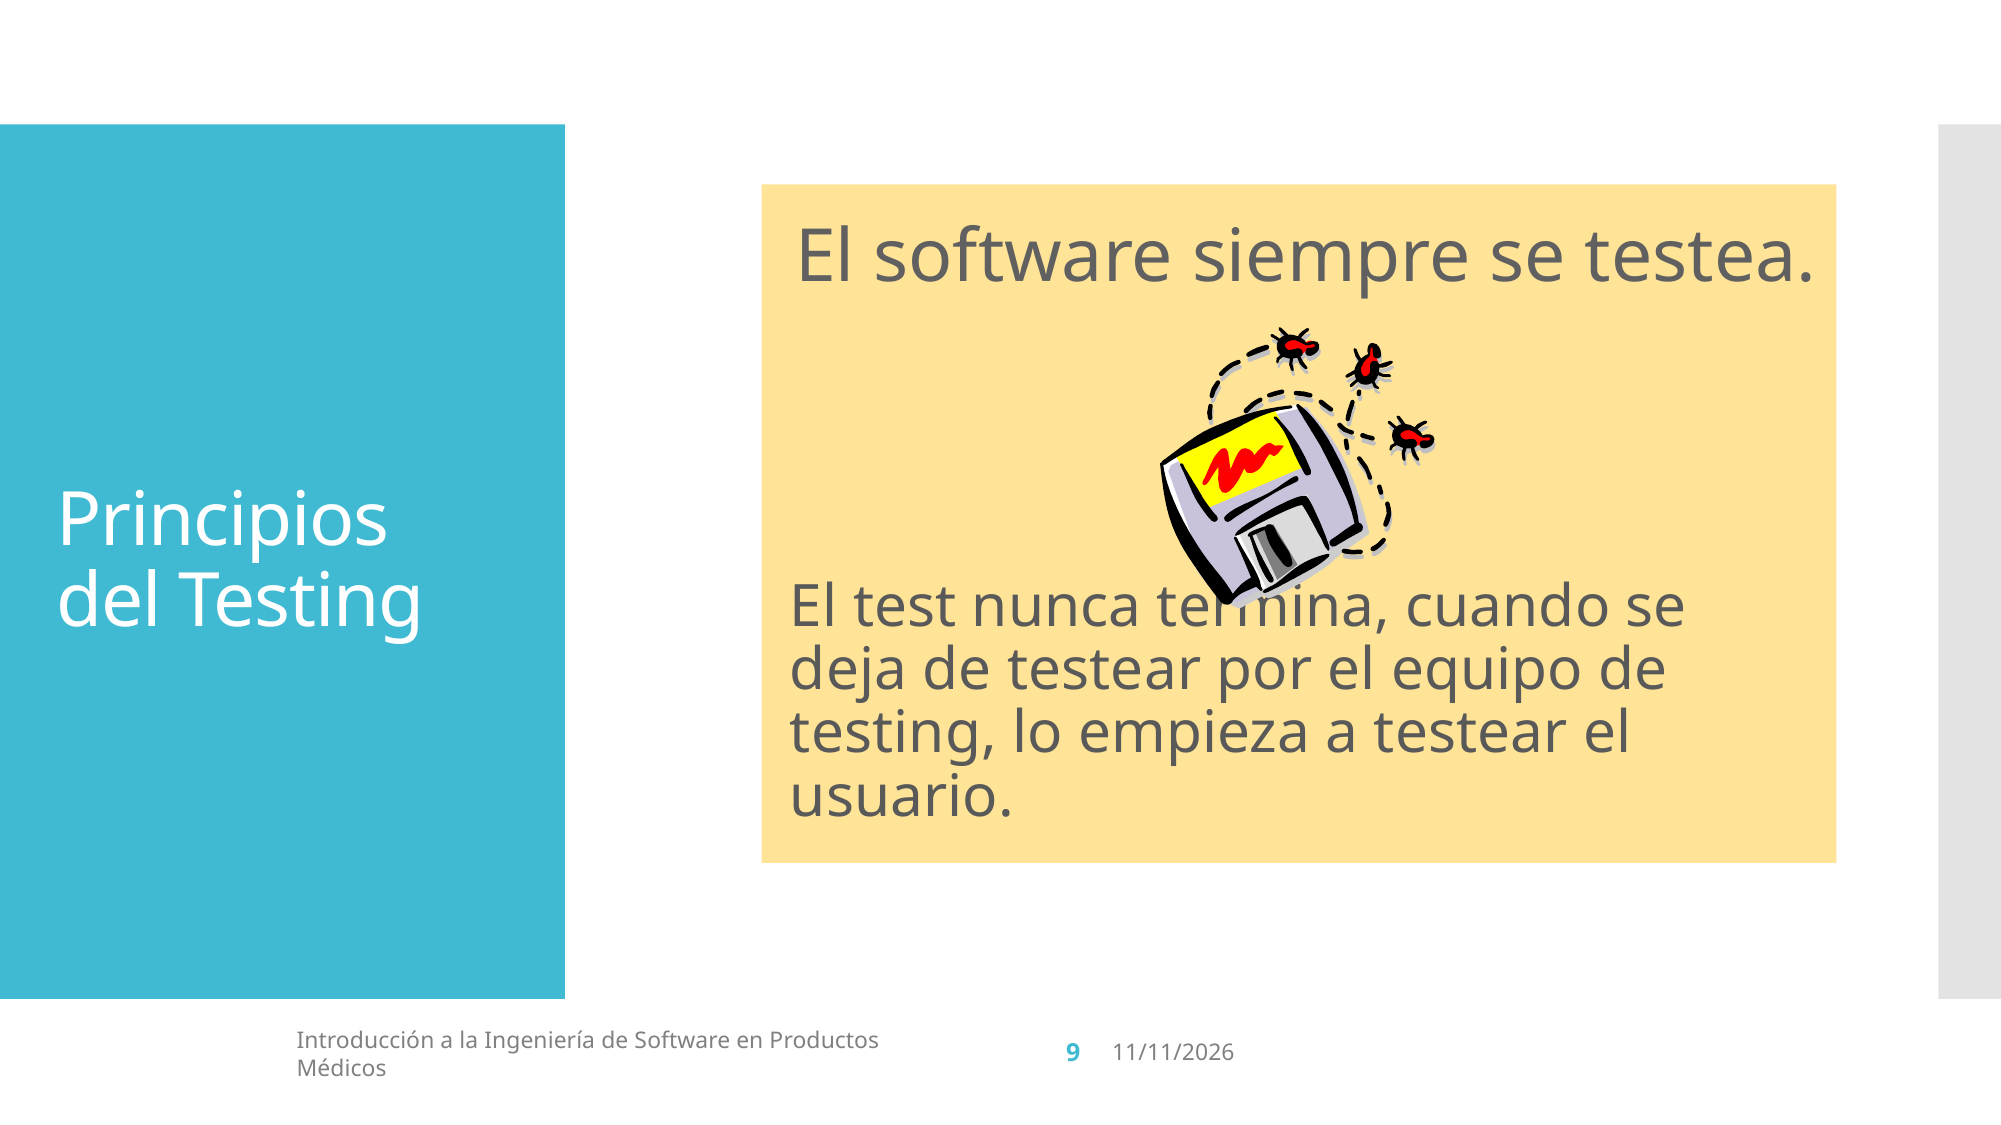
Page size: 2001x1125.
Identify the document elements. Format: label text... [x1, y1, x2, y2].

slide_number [1097, 1023, 1719, 1084]
title Principios del Testing [41, 184, 525, 940]
list El software siempre se testea. El test nunca termina, cuando se deja de testear por el equipo de testing, lo empieza a testear el usuario. [761, 184, 1837, 863]
footer Introducción a la Ingeniería de Software en Productos Médicos [281, 1023, 903, 1084]
picture [1159, 326, 1439, 612]
slide_number 9 [904, 1023, 1096, 1084]
